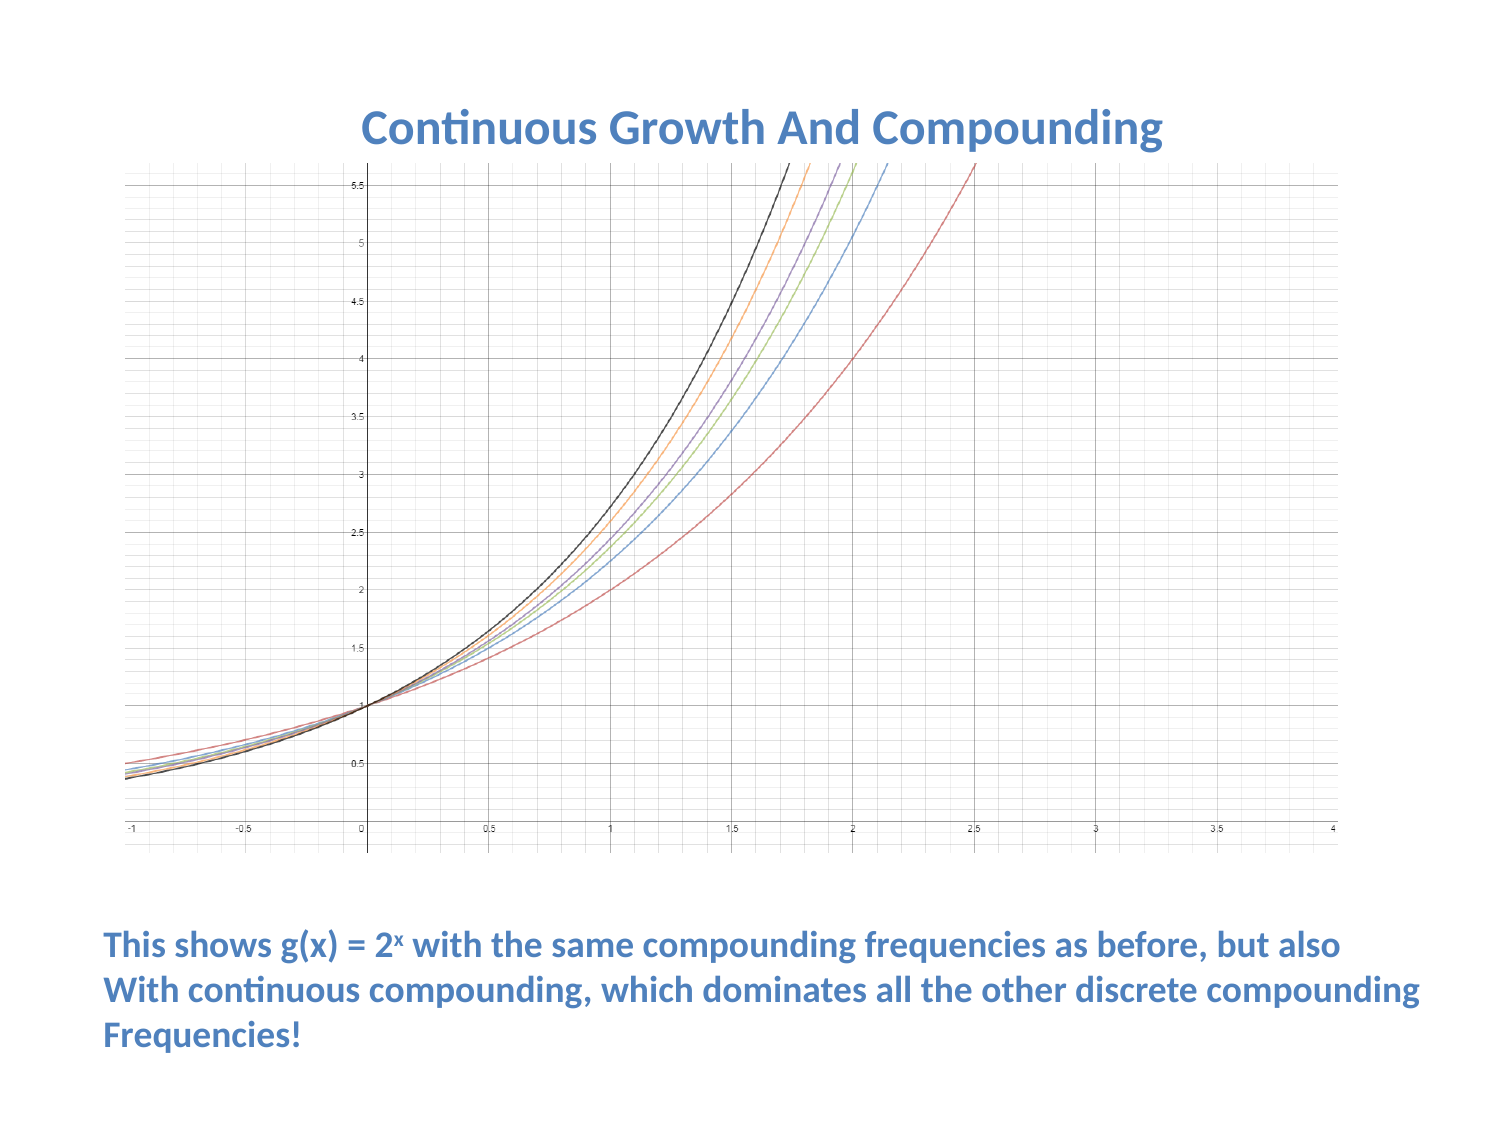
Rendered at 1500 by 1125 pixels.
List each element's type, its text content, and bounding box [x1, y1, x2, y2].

text_box Continuous Growth And Compounding [24, 87, 1500, 163]
picture [124, 162, 1338, 853]
text_box This shows g(x) = 2x with the same compounding frequencies as before, but also With continuous compounding, which dominates all the other discrete compounding Frequencies! [88, 912, 1437, 1063]
